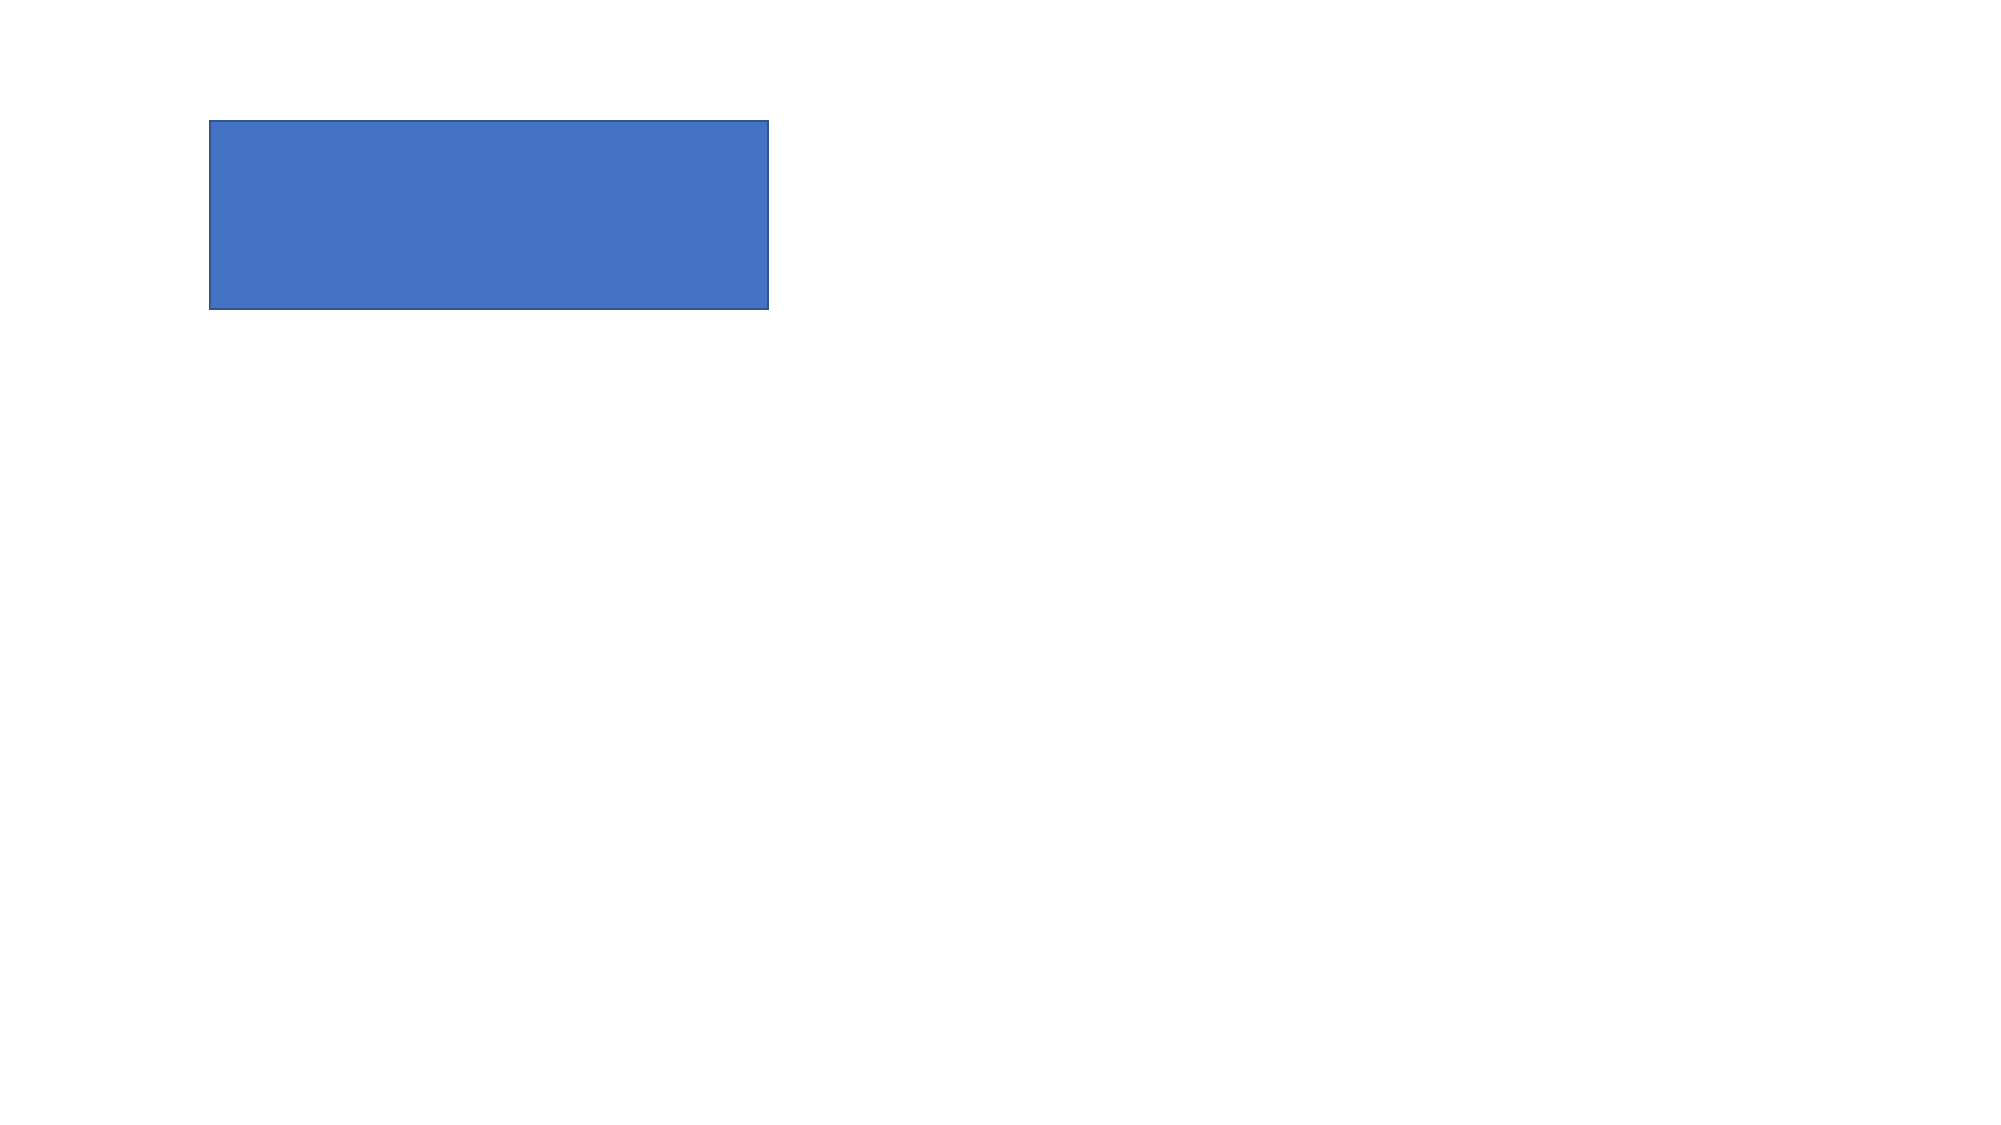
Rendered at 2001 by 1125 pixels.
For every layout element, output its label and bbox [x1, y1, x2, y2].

text_box [209, 120, 769, 310]
